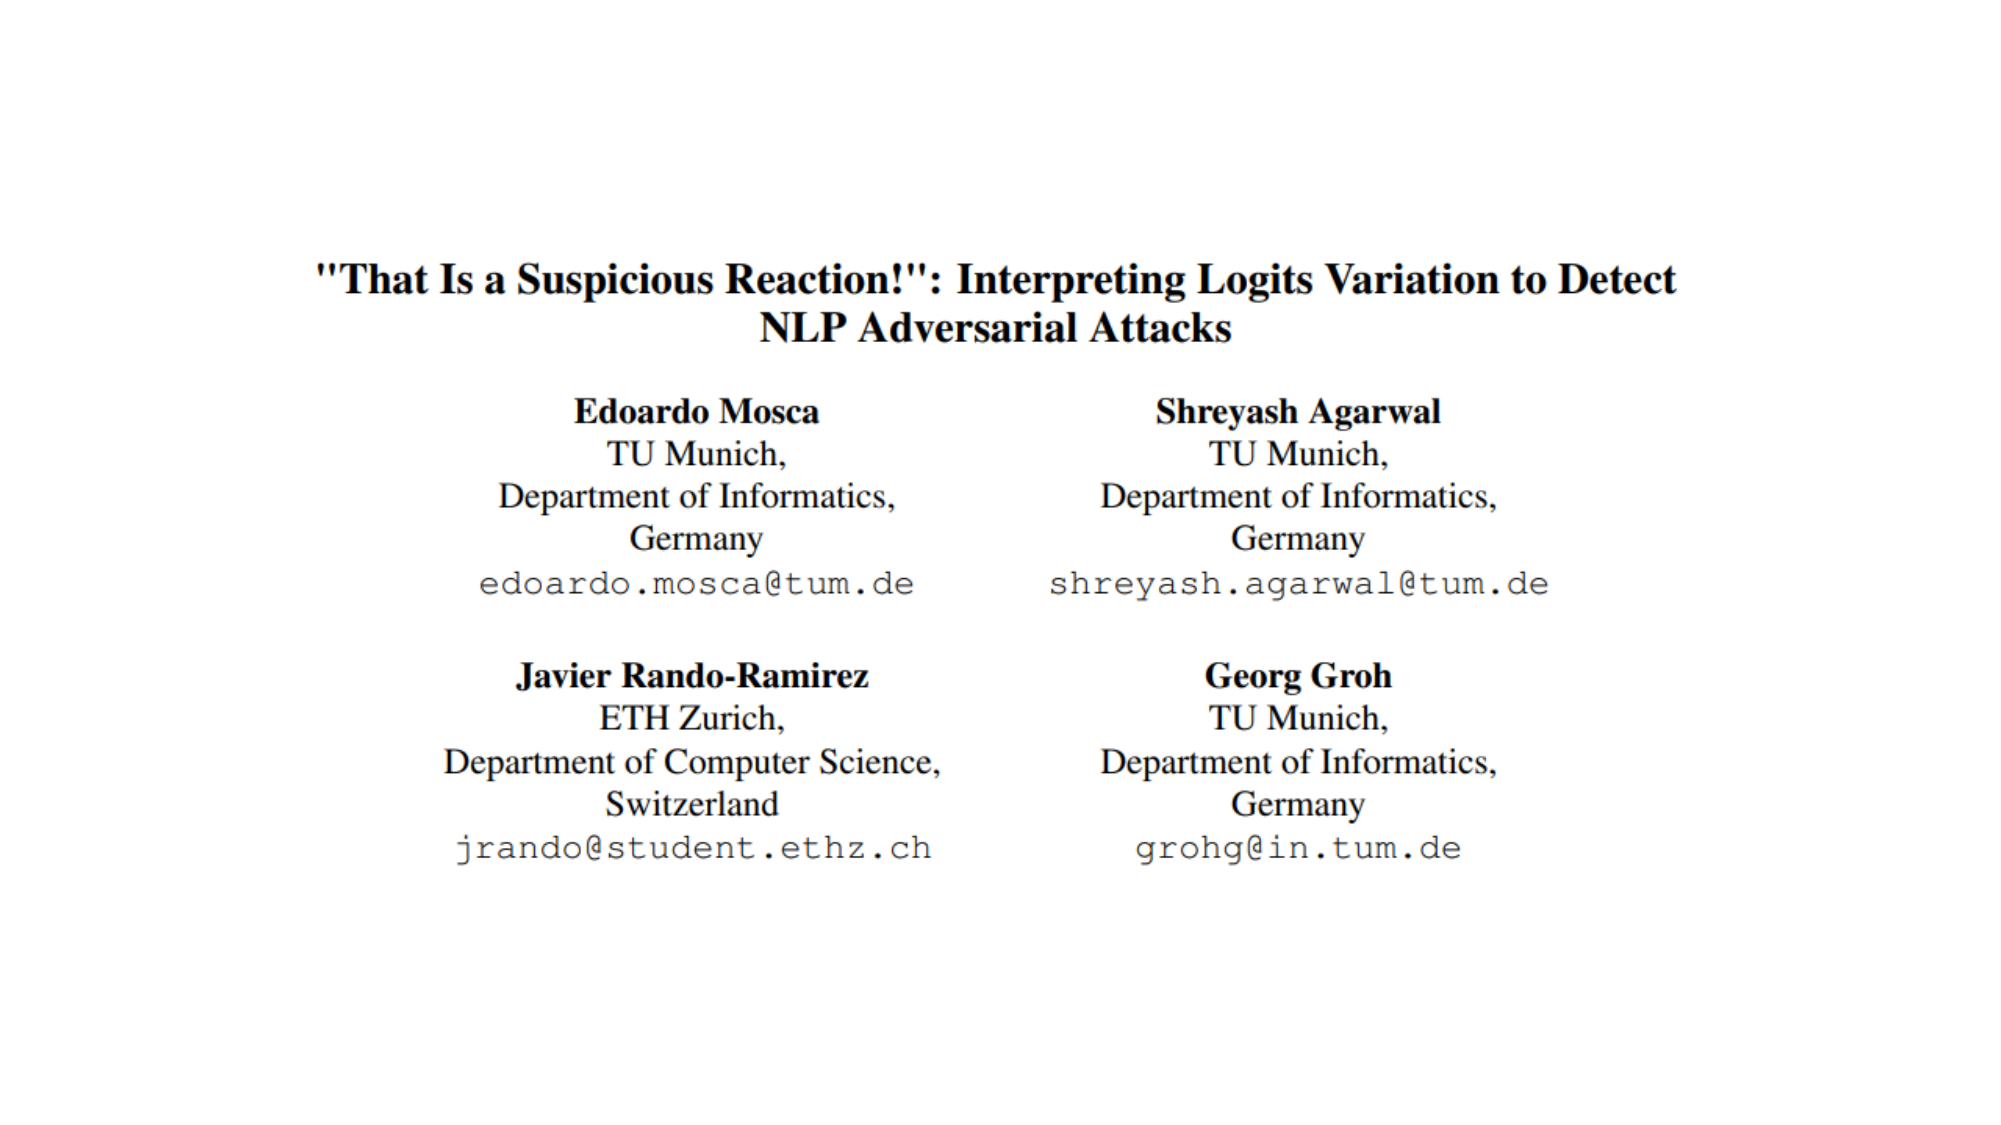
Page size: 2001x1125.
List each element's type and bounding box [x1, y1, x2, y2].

picture [312, 256, 1688, 869]
